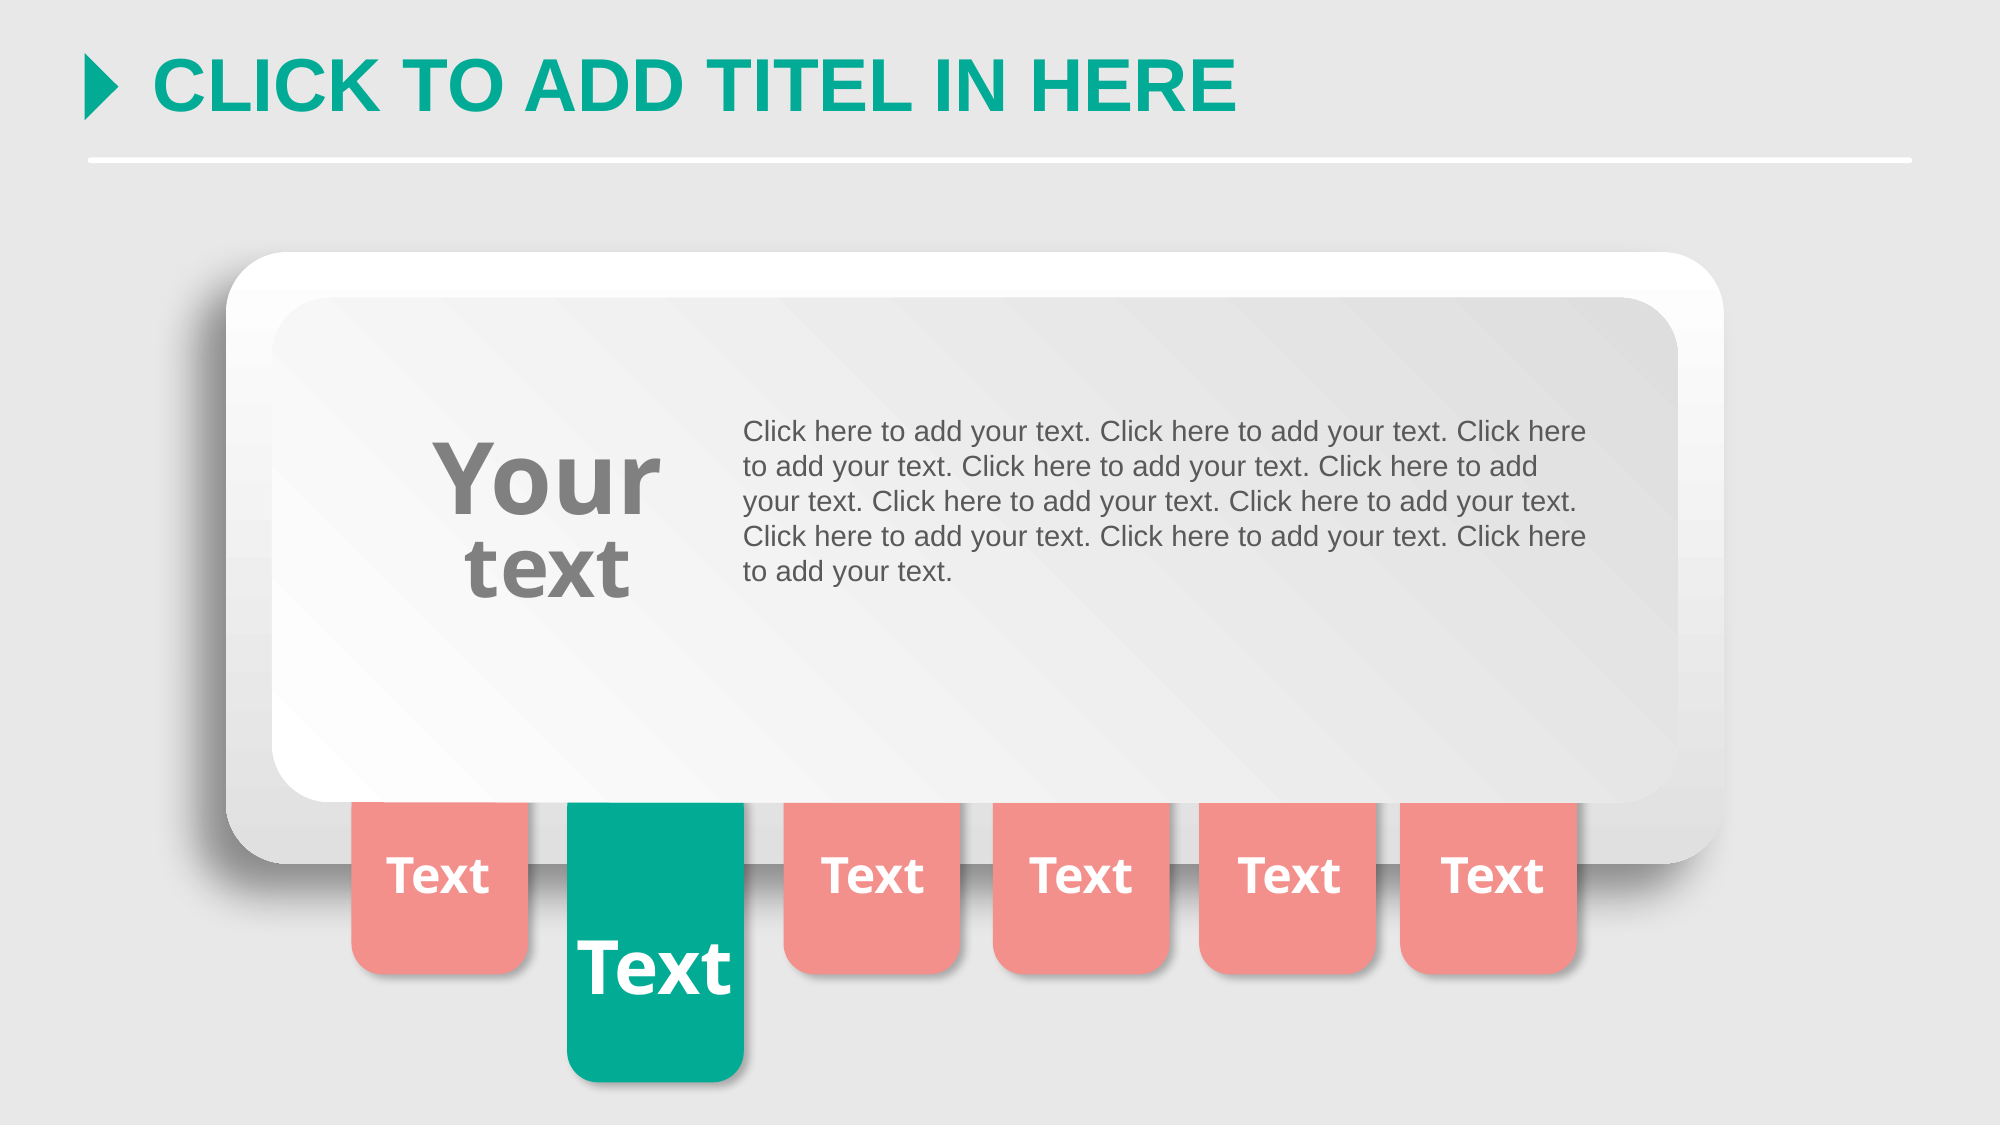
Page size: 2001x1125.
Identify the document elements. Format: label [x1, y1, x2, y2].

text_box [225, 252, 1724, 1081]
text_box [84, 29, 1260, 136]
